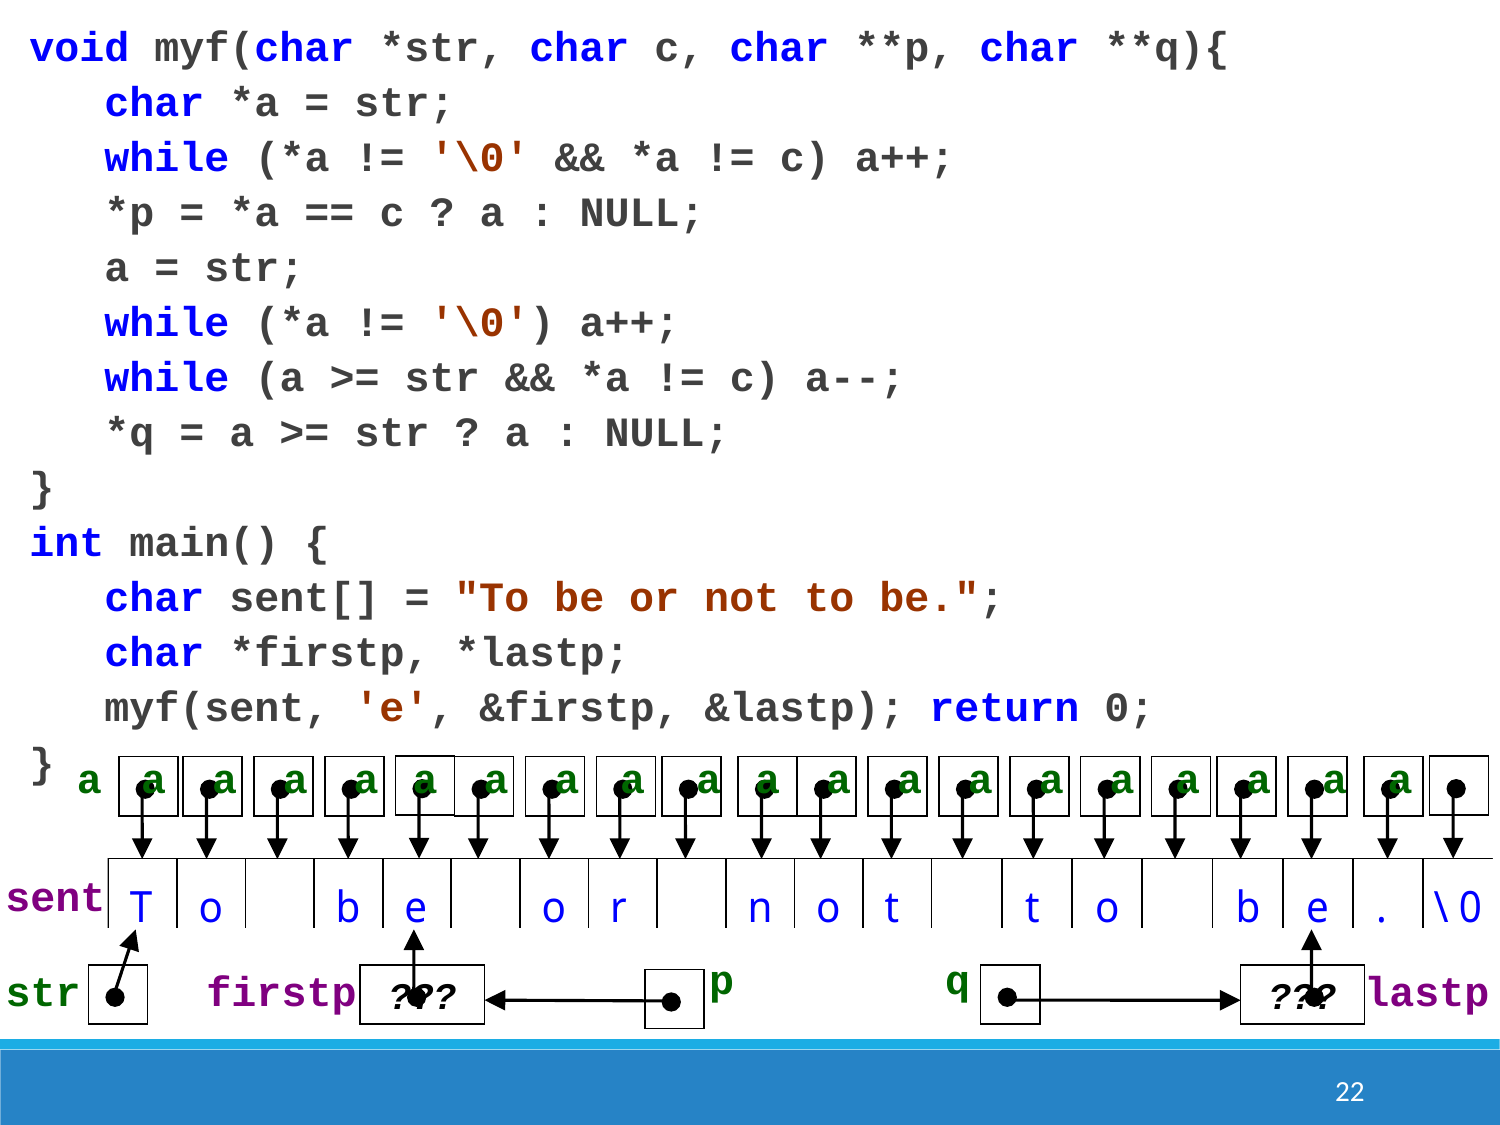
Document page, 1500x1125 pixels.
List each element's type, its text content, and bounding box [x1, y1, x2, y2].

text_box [106, 865, 1495, 931]
text_box ??? [1248, 964, 1365, 1024]
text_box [1038, 751, 1108, 860]
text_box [1174, 751, 1244, 860]
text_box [825, 751, 895, 860]
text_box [1304, 928, 1324, 1007]
list void myf(char *str, char c, char **p, char **q){ char *a = str; while (*a != '\0' && *a != c) a++; *p = *a == c ? a : NULL; a = str; while (*a != '\0') a++; while (a >= str && *a != c) a--; *q = a >= str ? a : NULL; } int main() { char sent[] = "To be or not to be."; char *firstp, *lastp; myf(sent, 'e', &firstp, &lastp); return 0; } [29, 7, 1483, 870]
text_box sent [5, 870, 104, 921]
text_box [754, 751, 824, 860]
text_box ??? [360, 964, 481, 1024]
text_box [619, 751, 694, 860]
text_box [76, 751, 139, 860]
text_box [484, 952, 735, 1030]
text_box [1321, 751, 1385, 860]
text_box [695, 751, 753, 860]
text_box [1387, 750, 1490, 859]
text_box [944, 952, 1242, 1025]
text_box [967, 751, 1037, 860]
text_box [412, 751, 482, 860]
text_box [282, 751, 351, 860]
text_box lastp [1364, 964, 1490, 1015]
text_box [5, 928, 149, 1025]
text_box firstp [206, 964, 357, 1015]
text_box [407, 928, 426, 1007]
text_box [1245, 751, 1320, 860]
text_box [896, 751, 966, 860]
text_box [211, 751, 281, 860]
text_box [483, 751, 553, 860]
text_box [353, 750, 412, 859]
slide_number 22 [1218, 1059, 1380, 1120]
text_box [1109, 751, 1173, 860]
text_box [553, 751, 618, 860]
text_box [140, 751, 210, 860]
